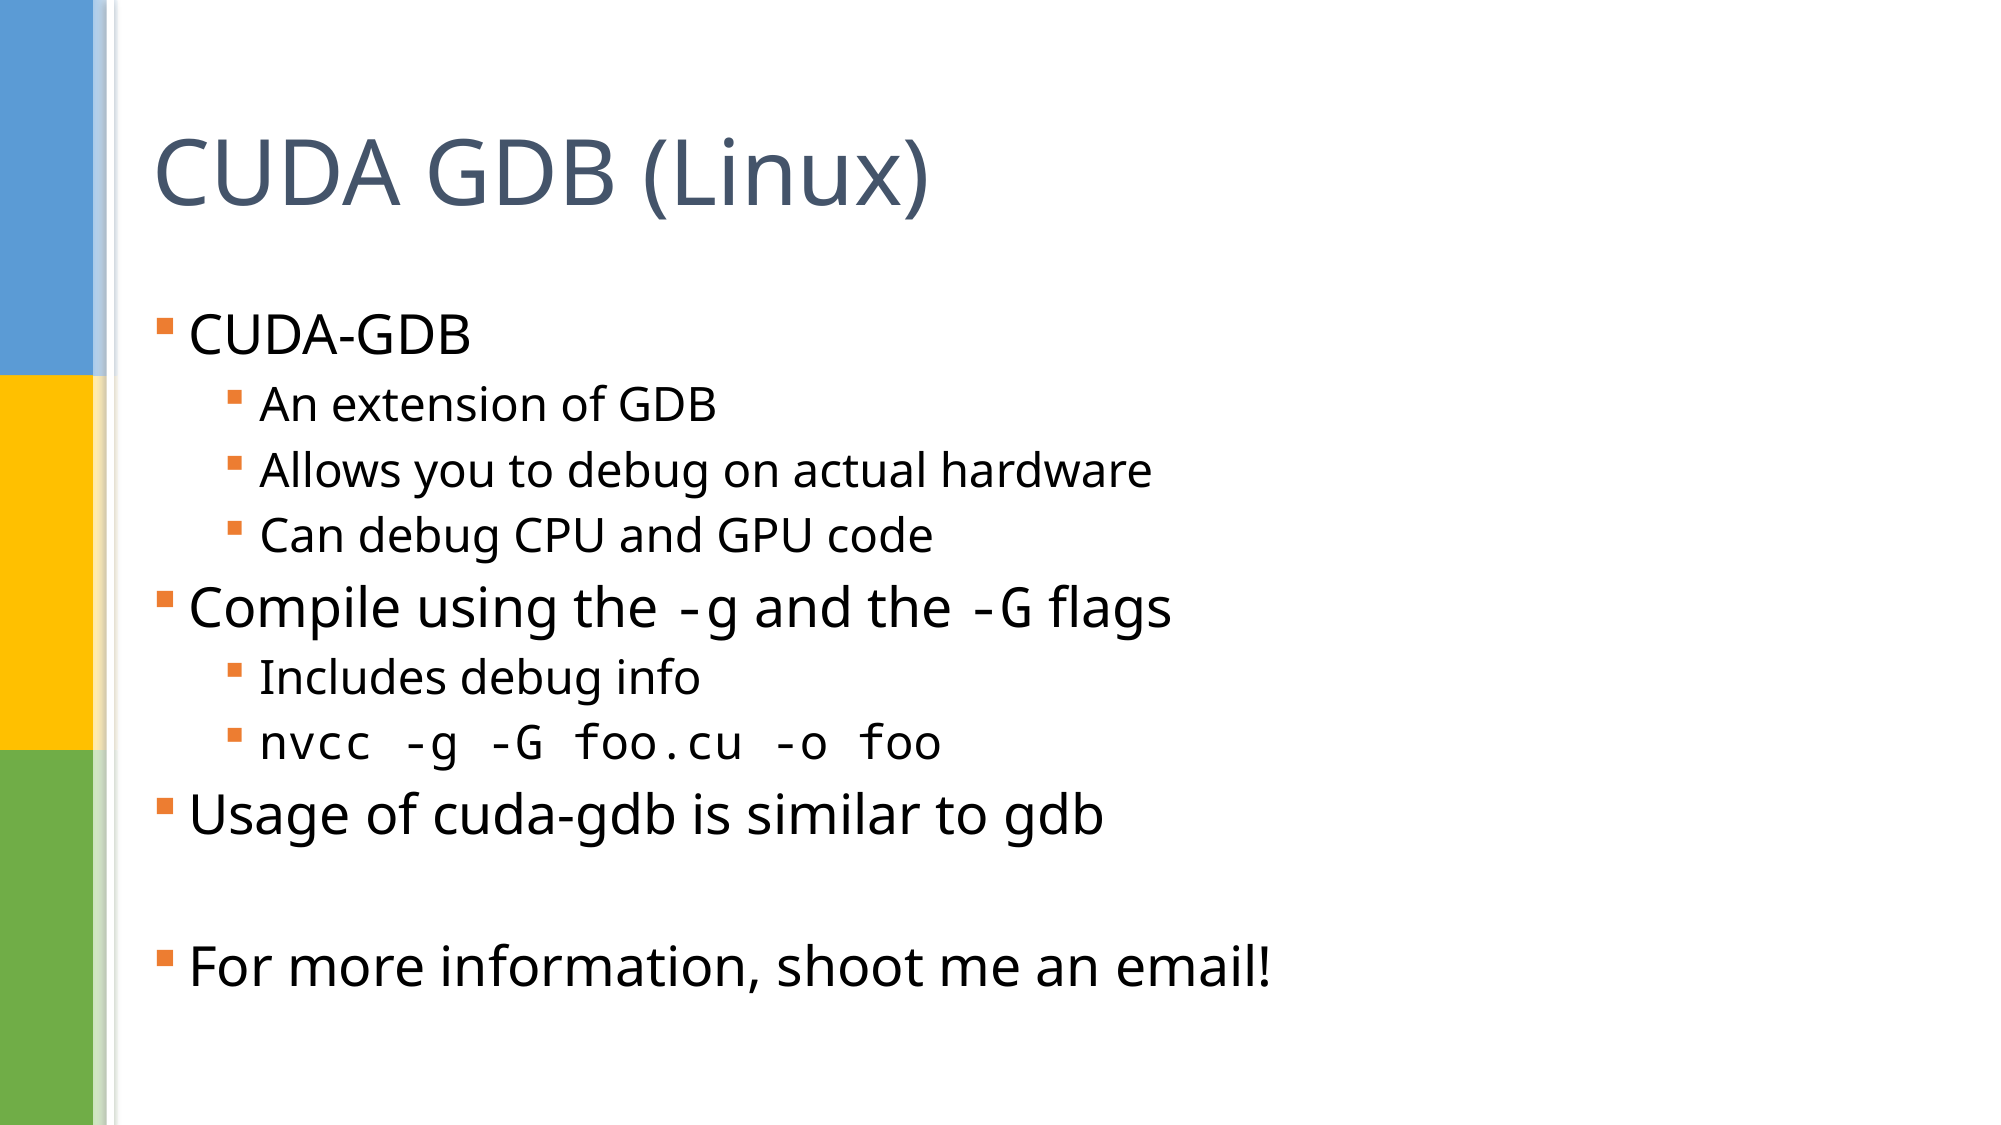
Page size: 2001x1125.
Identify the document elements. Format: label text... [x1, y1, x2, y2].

list CUDA-GDB An extension of GDB Allows you to debug on actual hardware Can debug CPU and GPU code Compile using the -g and the -G flags Includes debug info nvcc -g -G foo.cu -o foo Usage of cuda-gdb is similar to gdb For more information, shoot me an email! [137, 299, 1863, 1014]
title CUDA GDB (Linux) [137, 59, 1863, 278]
